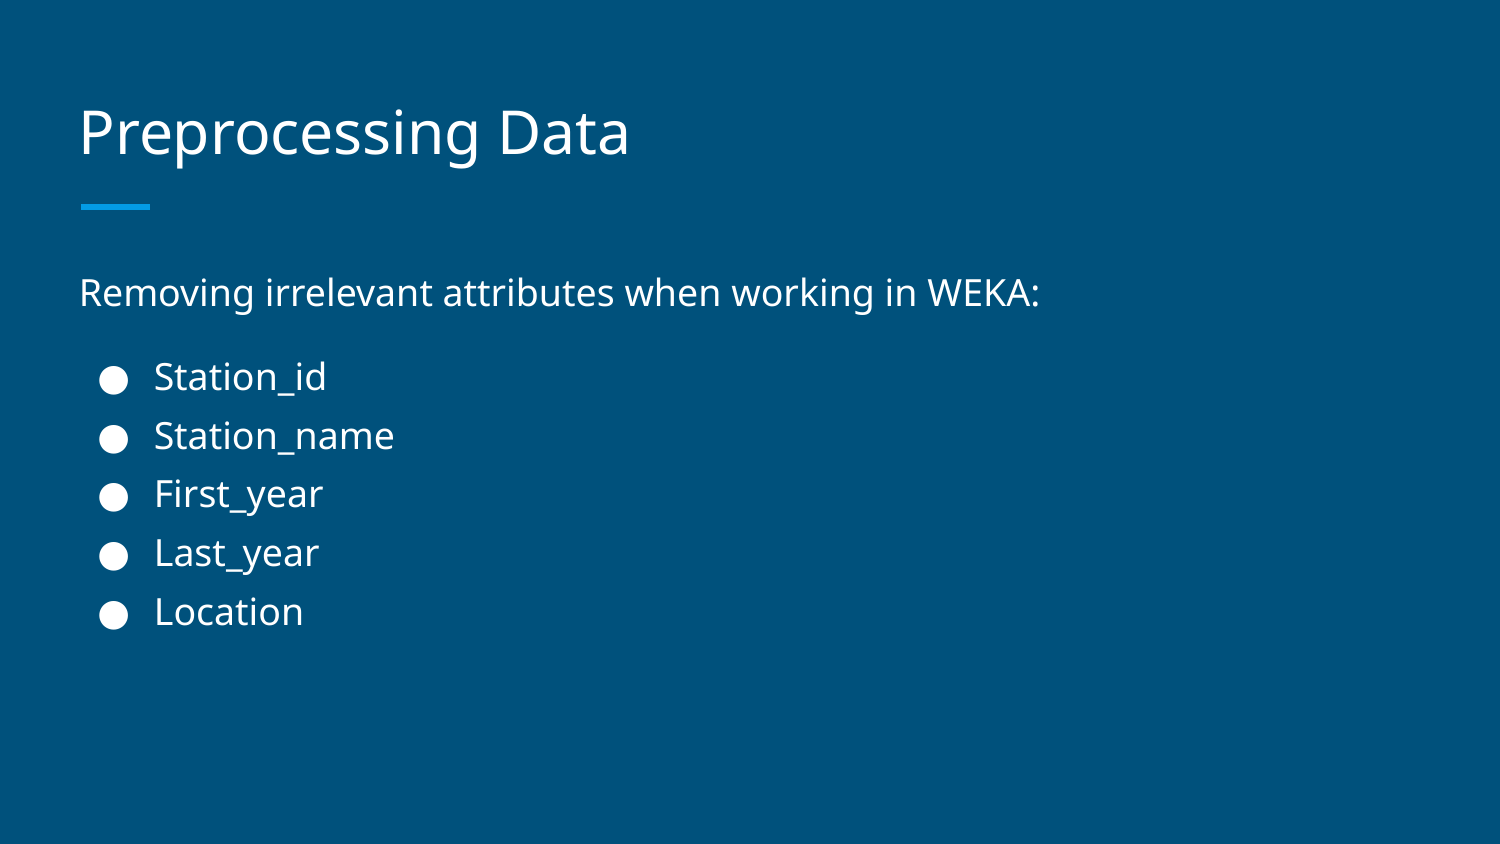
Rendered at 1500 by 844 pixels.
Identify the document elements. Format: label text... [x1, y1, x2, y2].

list Removing irrelevant attributes when working in WEKA: Station_id Station_name First_year Last_year Location [63, 244, 1437, 750]
title Preprocessing Data [63, 75, 1437, 188]
